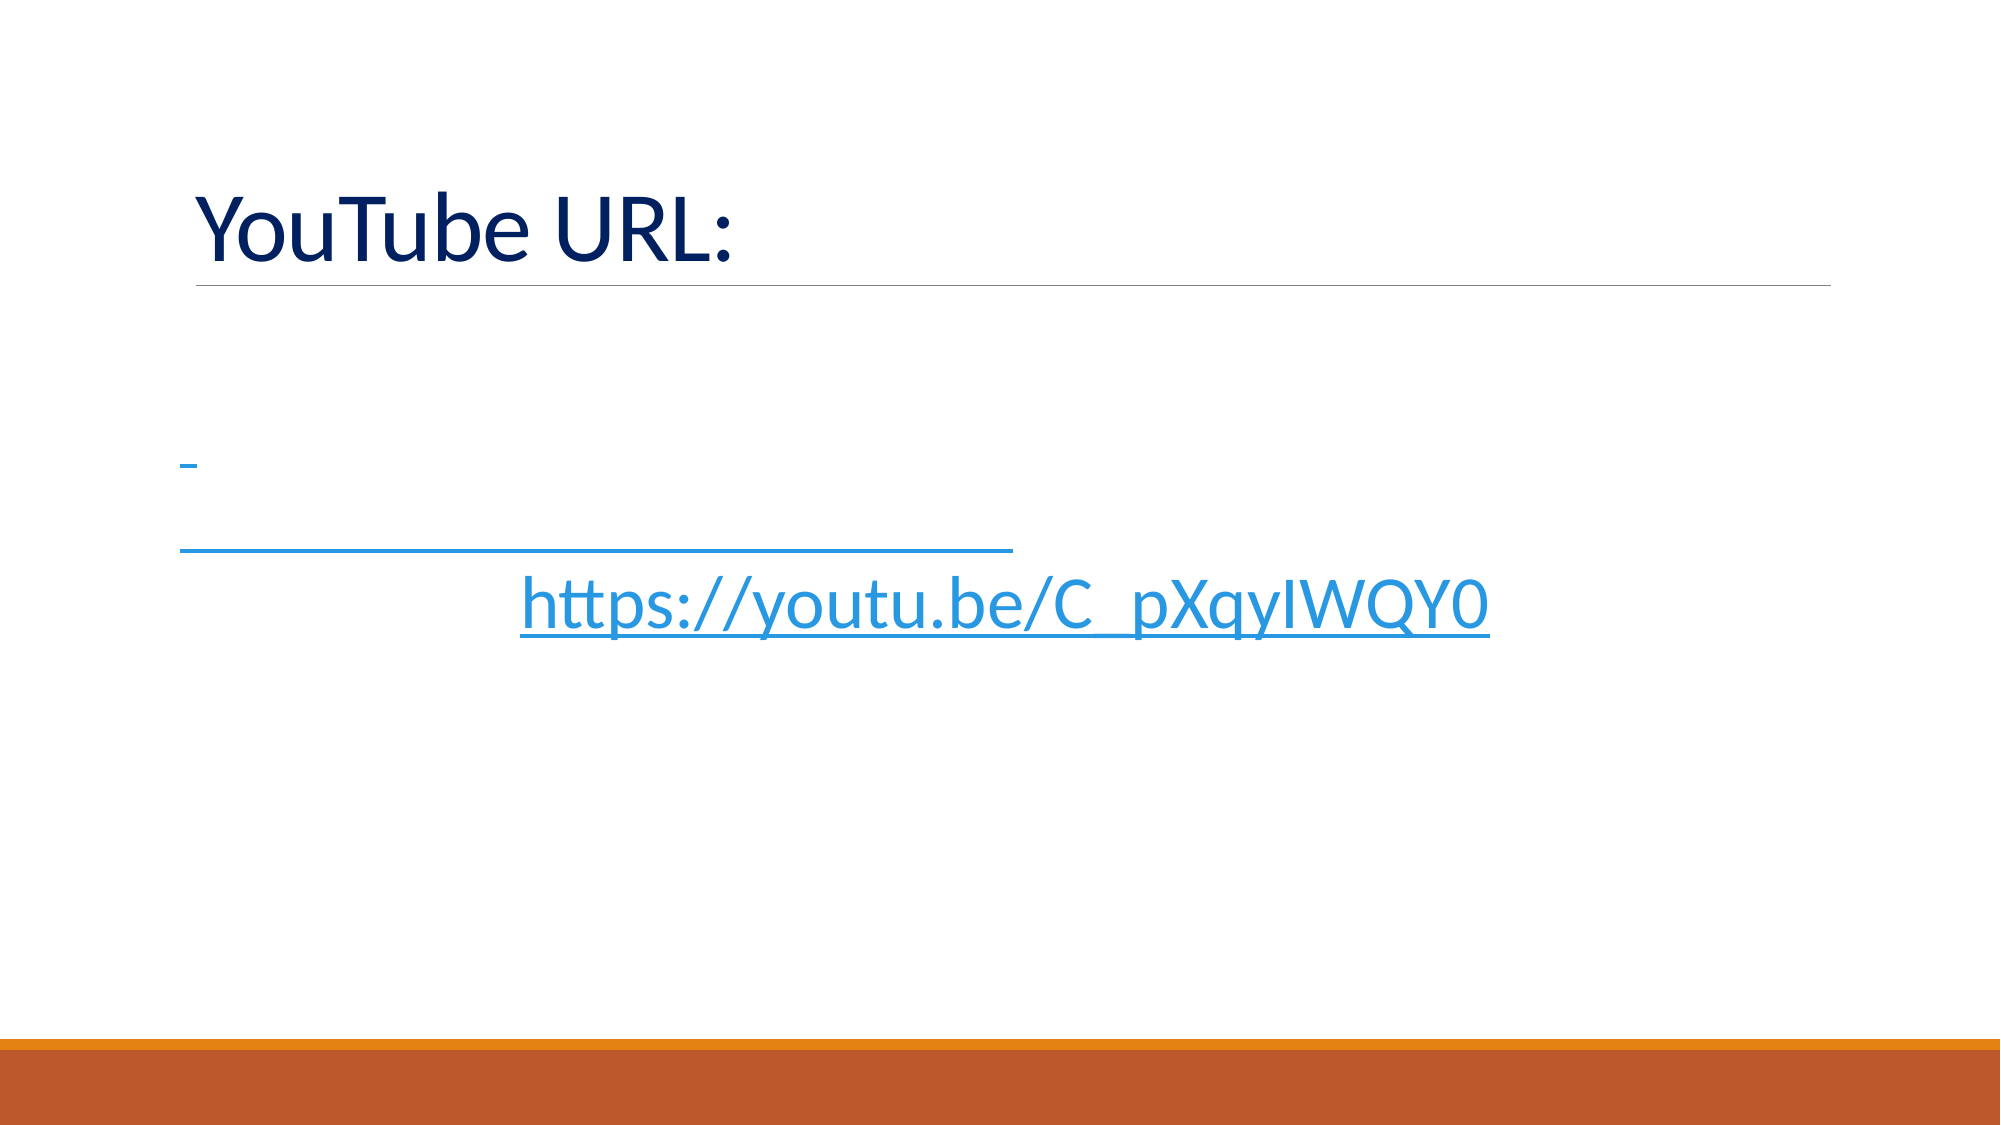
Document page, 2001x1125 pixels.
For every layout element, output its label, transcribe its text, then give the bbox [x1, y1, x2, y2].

list https://youtu.be/C_pXqyIWQY0 [180, 303, 1830, 930]
title YouTube URL: [180, 47, 1830, 285]
